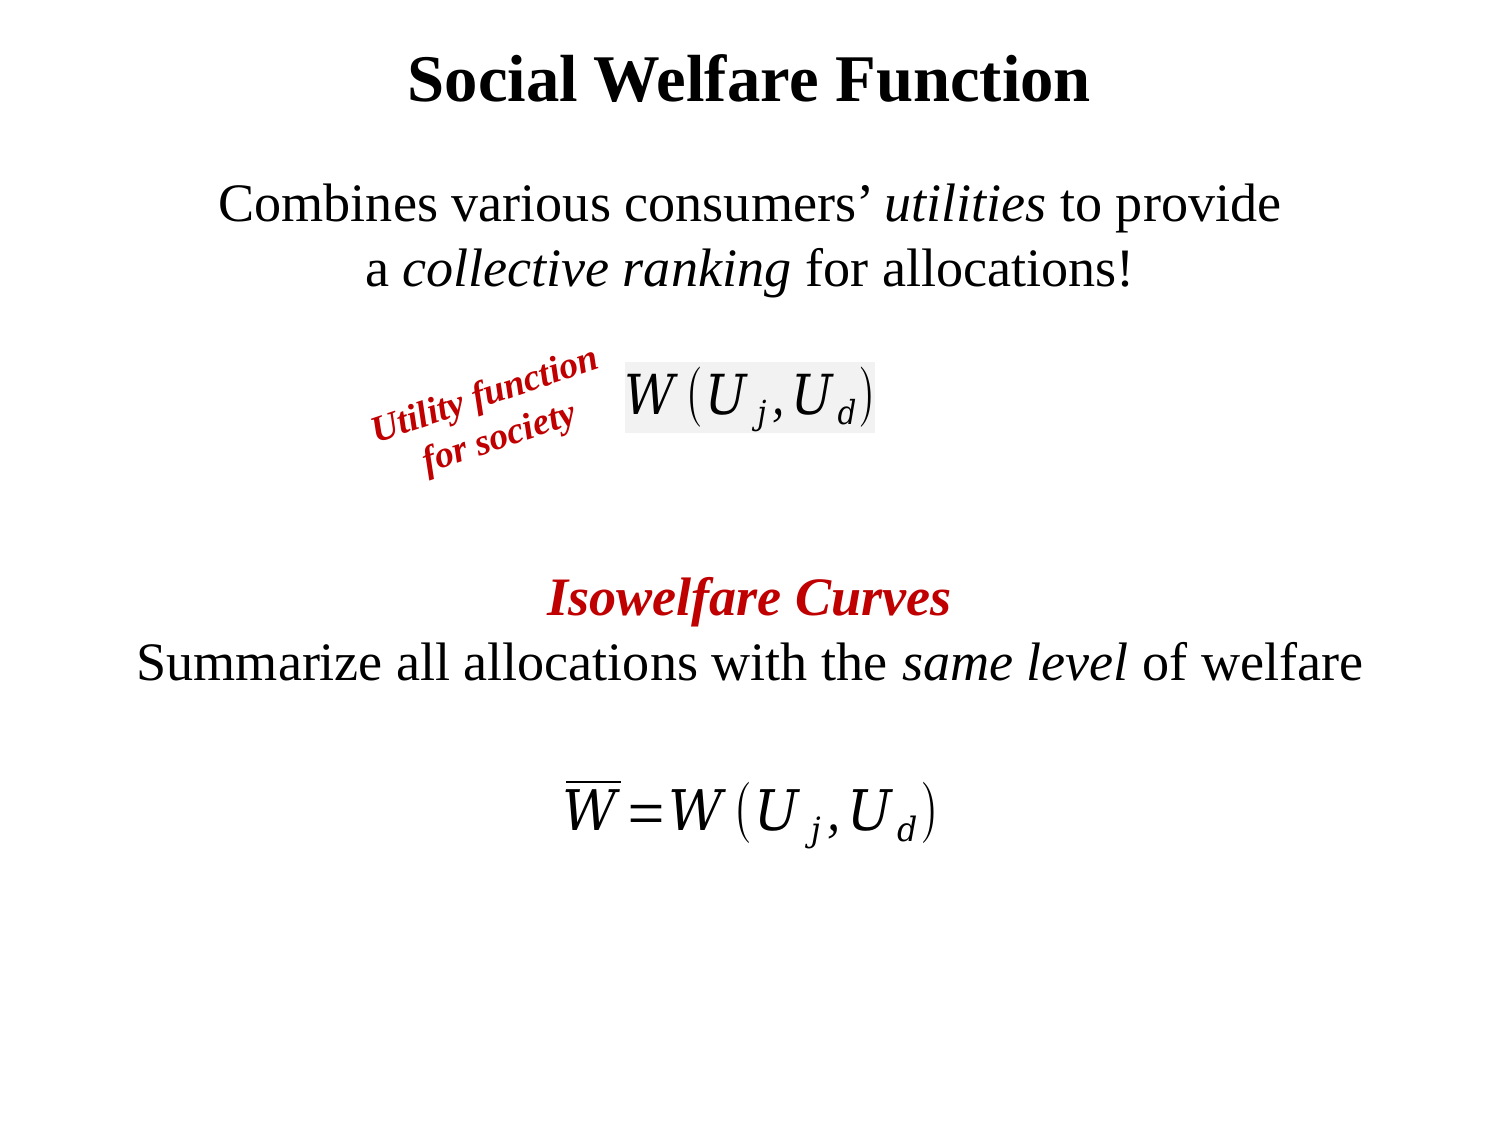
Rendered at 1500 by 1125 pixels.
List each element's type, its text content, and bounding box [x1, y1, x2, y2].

text_box Utility function for society [337, 316, 644, 509]
title Social Welfare Function [49, 0, 1451, 151]
text_box Isowelfare Curves Summarize all allocations with the same level of welfare [112, 553, 1388, 699]
text_box Combines various consumers’ utilities to provide a collective ranking for allocations! [203, 160, 1297, 305]
